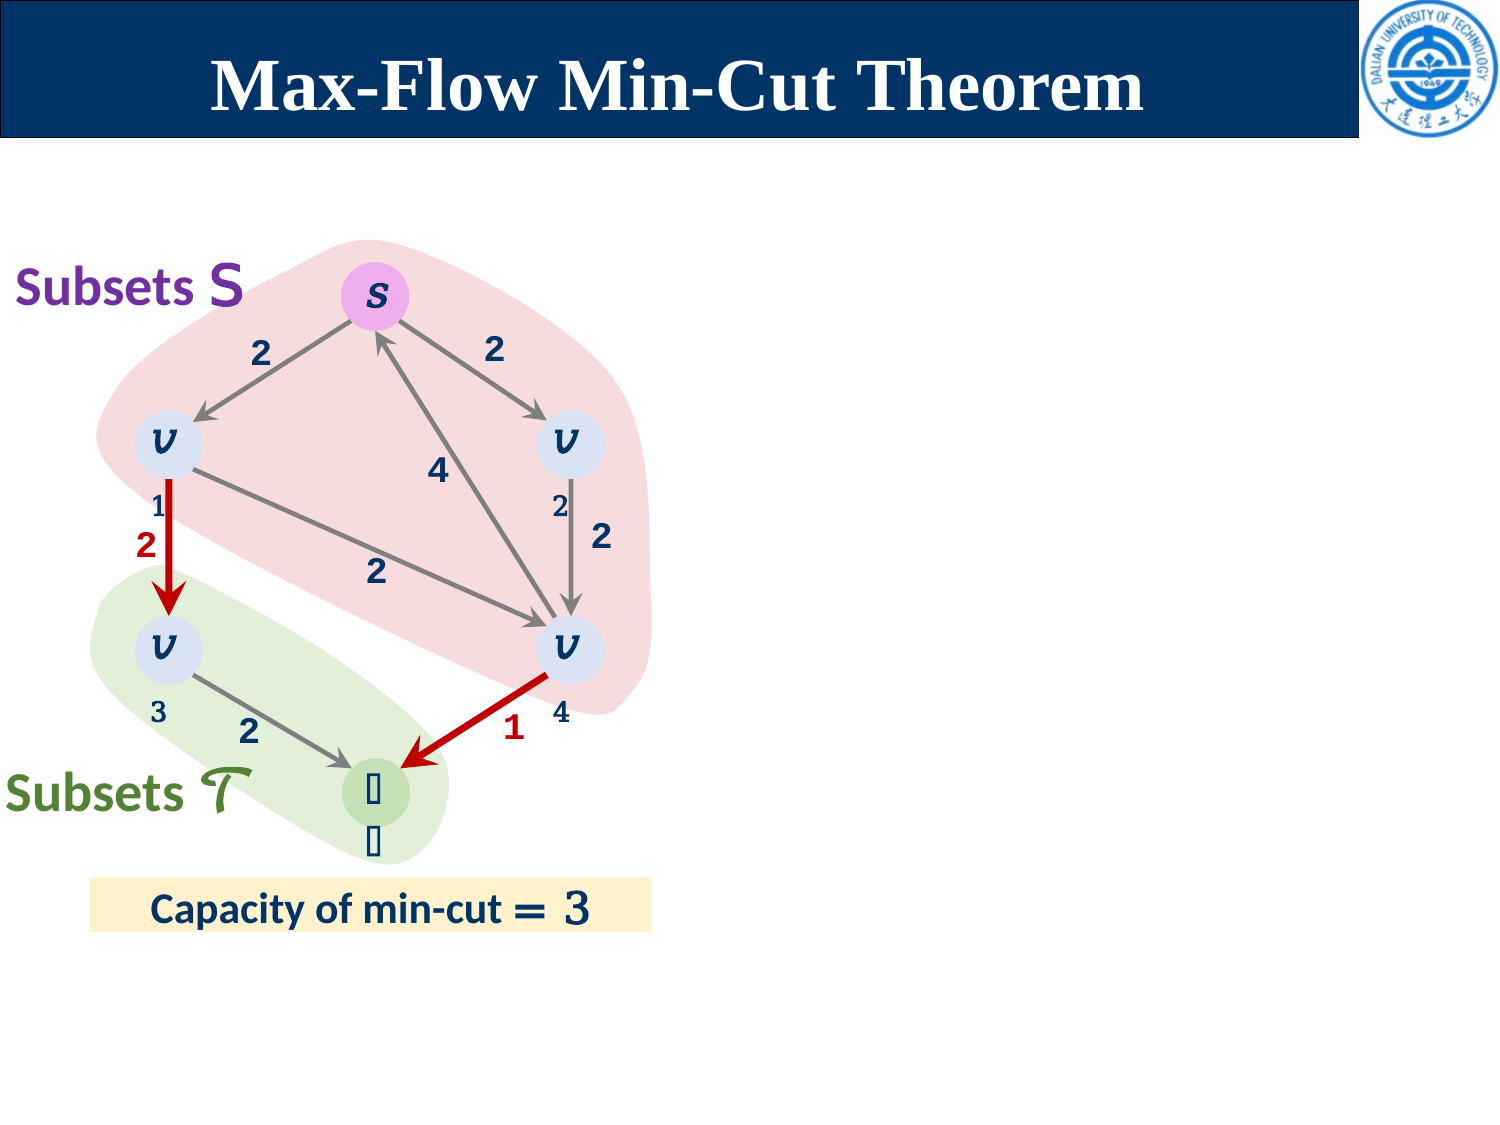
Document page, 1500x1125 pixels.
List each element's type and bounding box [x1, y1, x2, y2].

text_box [4, 239, 652, 865]
picture [1359, 0, 1500, 138]
text_box [89, 877, 652, 933]
title [179, 0, 1176, 174]
